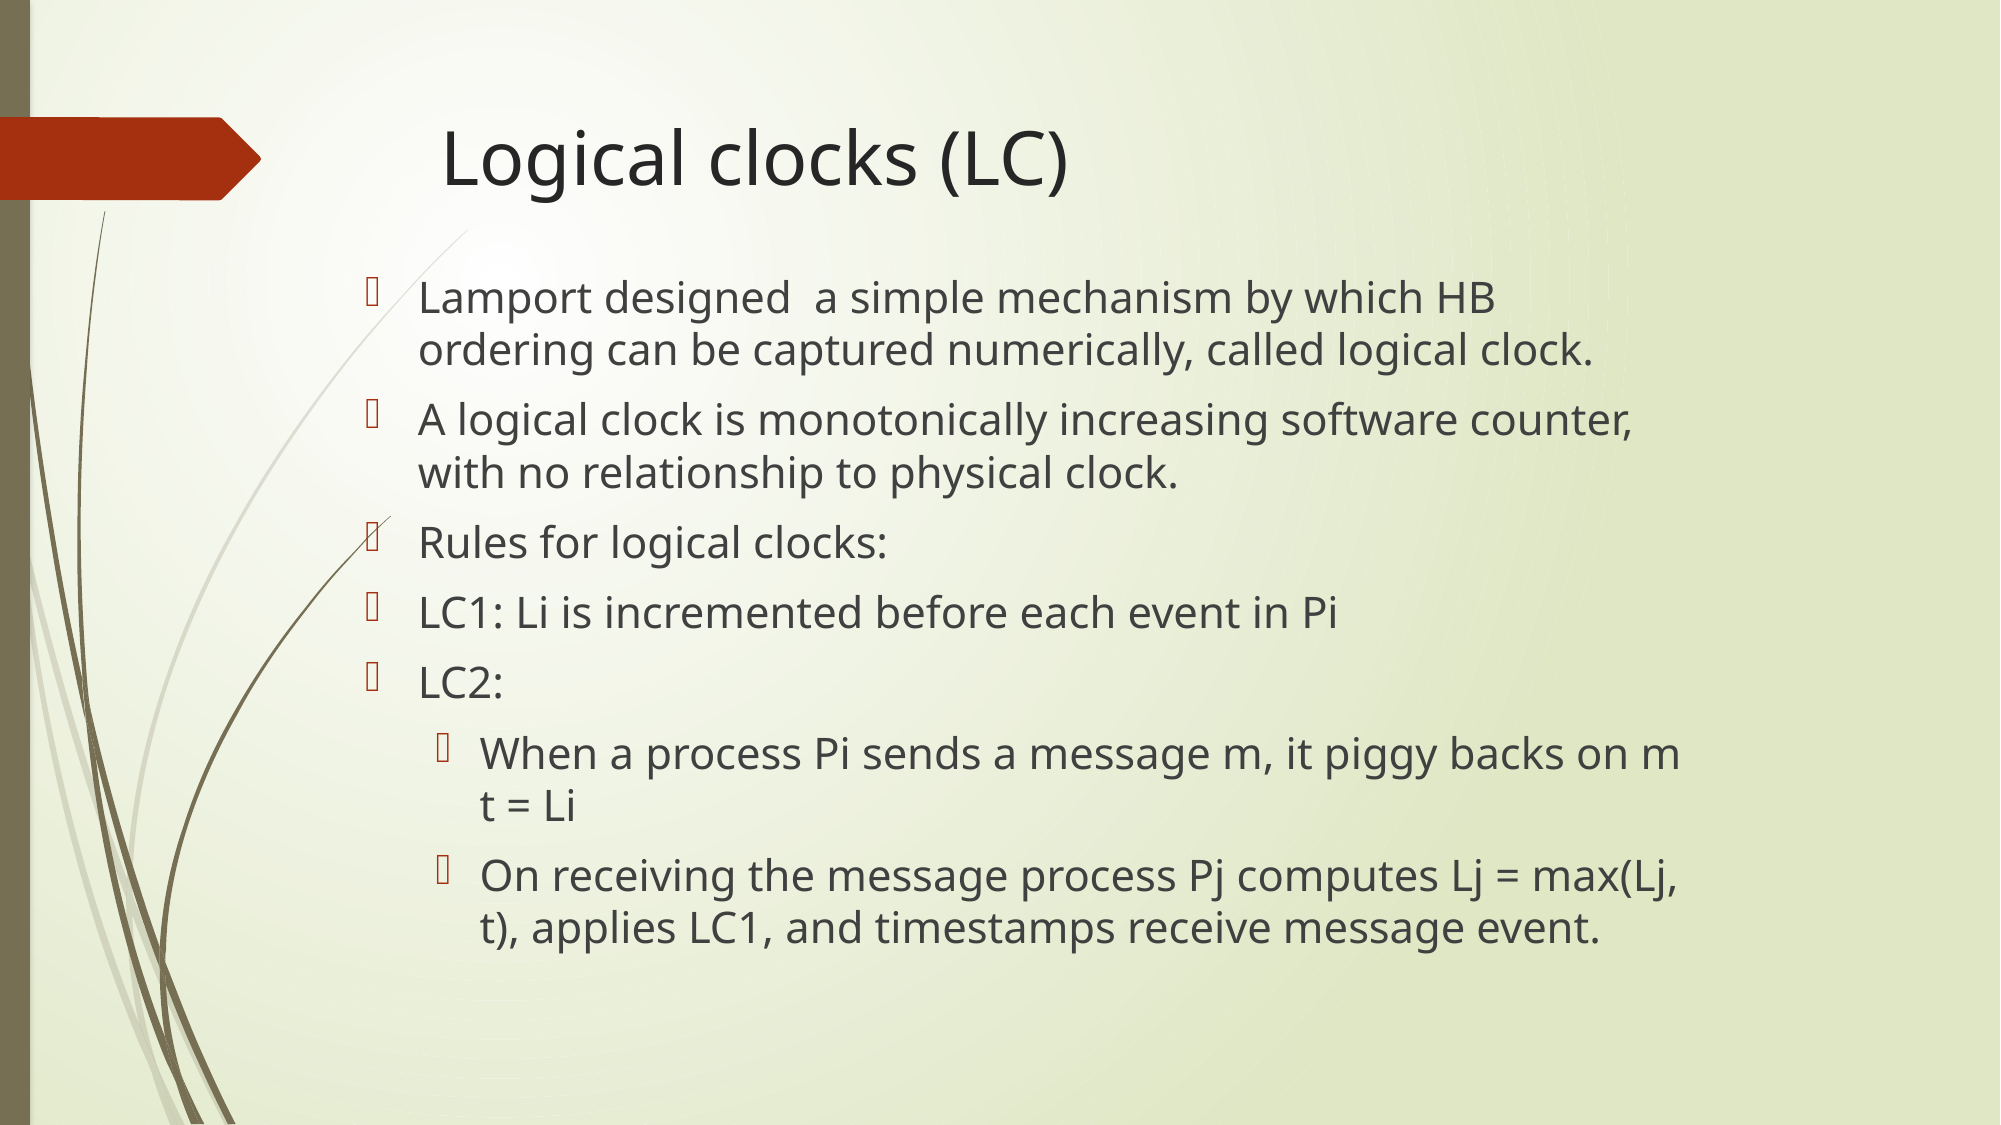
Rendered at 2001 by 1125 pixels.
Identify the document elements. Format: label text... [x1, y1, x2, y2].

list Lamport designed a simple mechanism by which HB ordering can be captured numerically, called logical clock. A logical clock is monotonically increasing software counter, with no relationship to physical clock. Rules for logical clocks: LC1: Li is incremented before each event in Pi LC2: When a process Pi sends a message m, it piggy backs on m t = Li On receiving the message process Pj computes Lj = max(Lj, t), applies LC1, and timestamps receive message event. [350, 262, 1700, 1005]
title Logical clocks (LC) [425, 102, 1888, 313]
